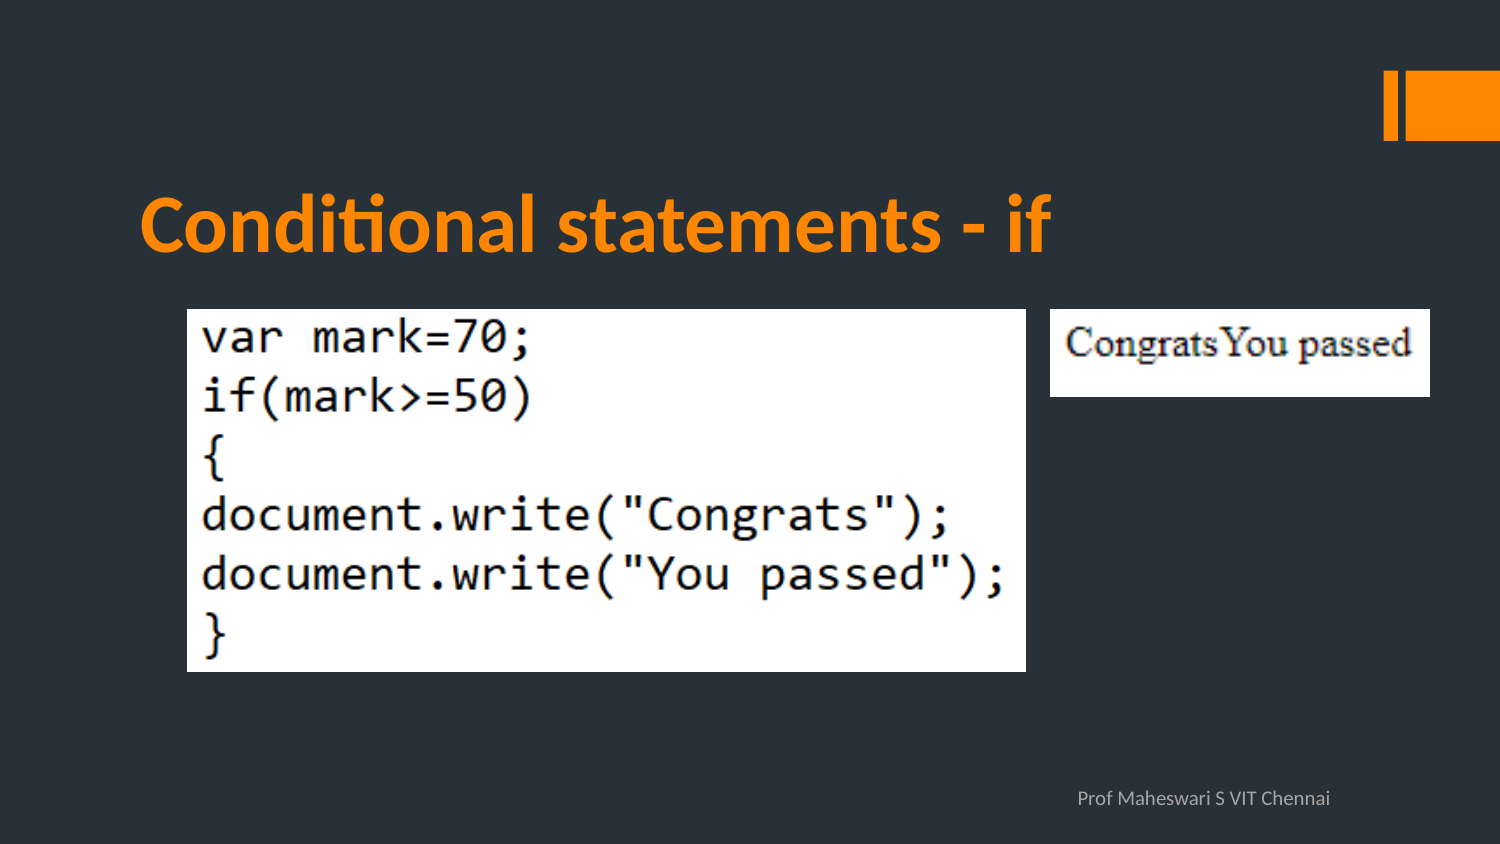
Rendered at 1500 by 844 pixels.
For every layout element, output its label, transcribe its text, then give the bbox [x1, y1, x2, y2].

footer Prof Maheswari S VIT Chennai [1062, 784, 1431, 822]
picture [186, 308, 1027, 673]
picture [1049, 308, 1430, 398]
title Conditional statements - if [125, 134, 1325, 277]
